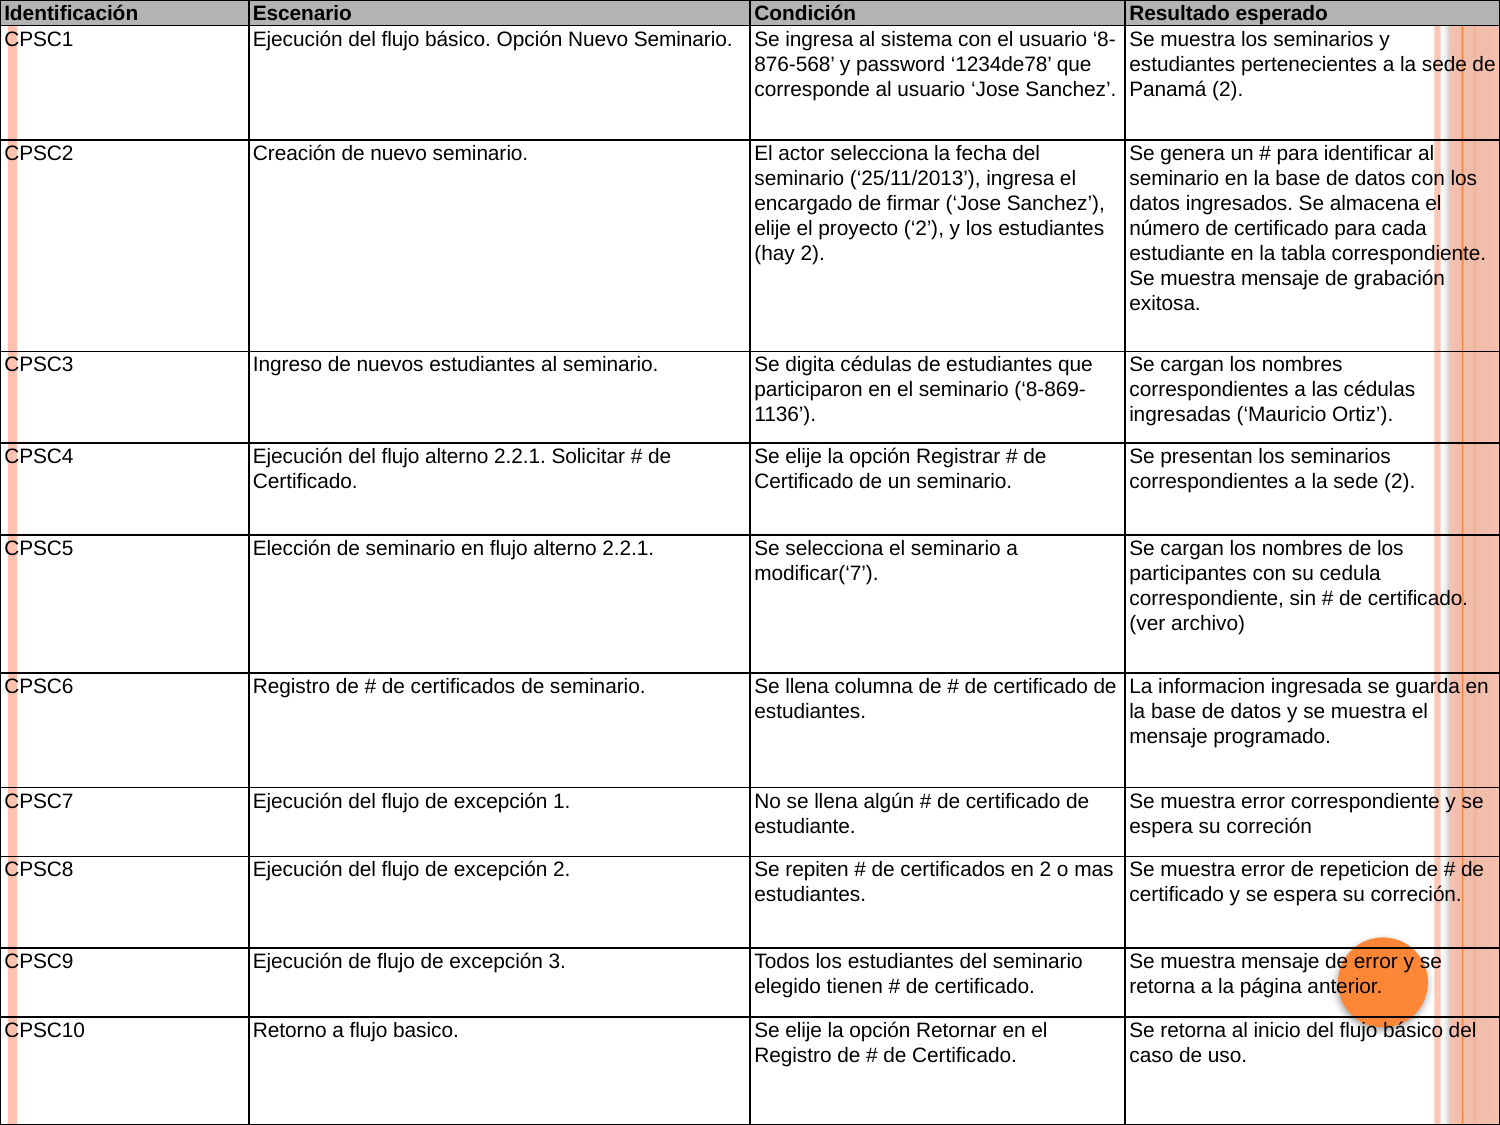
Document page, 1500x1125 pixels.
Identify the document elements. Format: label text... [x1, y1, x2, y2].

table_cell Se cargan los nombres de los participantes con su cedula correspondiente, sin # de certificado. (ver archivo) [1126, 536, 1499, 672]
table_cell CPSC2 [1, 141, 248, 351]
table_cell Se ingresa al sistema con el usuario ‘8-876-568’ y password ‘1234de78’ que corresponde al usuario ‘Jose Sanchez’. [751, 26, 1124, 139]
table_cell Ejecución de flujo de excepción 3. [250, 949, 749, 1016]
table_cell Se muestra error correspondiente y se espera su correción [1126, 788, 1499, 856]
table_cell CPSC10 [1, 1018, 248, 1124]
table_cell Se digita cédulas de estudiantes que participaron en el seminario (‘8-869-1136’). [751, 352, 1124, 442]
table_cell Se elije la opción Registrar # de Certificado de un seminario. [751, 444, 1124, 534]
table_cell Retorno a flujo basico. [250, 1018, 749, 1124]
table_cell Elección de seminario en flujo alterno 2.2.1. [250, 536, 749, 672]
table_header Resultado esperado [1126, 1, 1499, 25]
table_cell El actor selecciona la fecha del seminario (‘25/11/2013’), ingresa el encargado de firmar (‘Jose Sanchez’), elije el proyecto (‘2’), y los estudiantes (hay 2). [751, 141, 1124, 351]
table_cell CPSC3 [1, 352, 248, 442]
table_cell Creación de nuevo seminario. [250, 141, 749, 351]
table_cell Todos los estudiantes del seminario elegido tienen # de certificado. [751, 949, 1124, 1016]
table_cell CPSC7 [1, 788, 248, 856]
table_cell Se elije la opción Retornar en el Registro de # de Certificado. [751, 1018, 1124, 1124]
table_cell La informacion ingresada se guarda en la base de datos y se muestra el mensaje programado. [1126, 674, 1499, 787]
table_cell CPSC8 [1, 857, 248, 947]
table_cell CPSC1 [1, 26, 248, 139]
table_cell Se retorna al inicio del flujo básico del caso de uso. [1126, 1018, 1499, 1124]
table_cell CPSC6 [1, 674, 248, 787]
table_cell No se llena algún # de certificado de estudiante. [751, 788, 1124, 856]
table_cell Se selecciona el seminario a modificar(‘7’). [751, 536, 1124, 672]
table_header Identificación [1, 1, 248, 25]
table_cell Registro de # de certificados de seminario. [250, 674, 749, 787]
table_cell Se muestra error de repeticion de # de certificado y se espera su correción. [1126, 857, 1499, 947]
table_cell Se muestra los seminarios y estudiantes pertenecientes a la sede de Panamá (2). [1126, 26, 1499, 139]
table_cell CPSC5 [1, 536, 248, 672]
table_cell CPSC4 [1, 444, 248, 534]
table_cell Se muestra mensaje de error y se retorna a la página anterior. [1126, 949, 1499, 1016]
table_cell Se cargan los nombres correspondientes a las cédulas ingresadas (‘Mauricio Ortiz’). [1126, 352, 1499, 442]
table_cell Se presentan los seminarios correspondientes a la sede (2). [1126, 444, 1499, 534]
table_cell Ingreso de nuevos estudiantes al seminario. [250, 352, 749, 442]
table_header Condición [751, 1, 1124, 25]
table_cell Ejecución del flujo de excepción 1. [250, 788, 749, 856]
table_cell Ejecución del flujo básico. Opción Nuevo Seminario. [250, 26, 749, 139]
table_cell Ejecución del flujo alterno 2.2.1. Solicitar # de Certificado. [250, 444, 749, 534]
table_cell Ejecución del flujo de excepción 2. [250, 857, 749, 947]
table_cell CPSC9 [1, 949, 248, 1016]
table_cell Se genera un # para identificar al seminario en la base de datos con los datos ingresados. Se almacena el número de certificado para cada estudiante en la tabla correspondiente. Se muestra mensaje de grabación exitosa. [1126, 141, 1499, 351]
table_cell Se llena columna de # de certificado de estudiantes. [751, 674, 1124, 787]
table_cell Se repiten # de certificados en 2 o mas estudiantes. [751, 857, 1124, 947]
table_header Escenario [250, 1, 749, 25]
